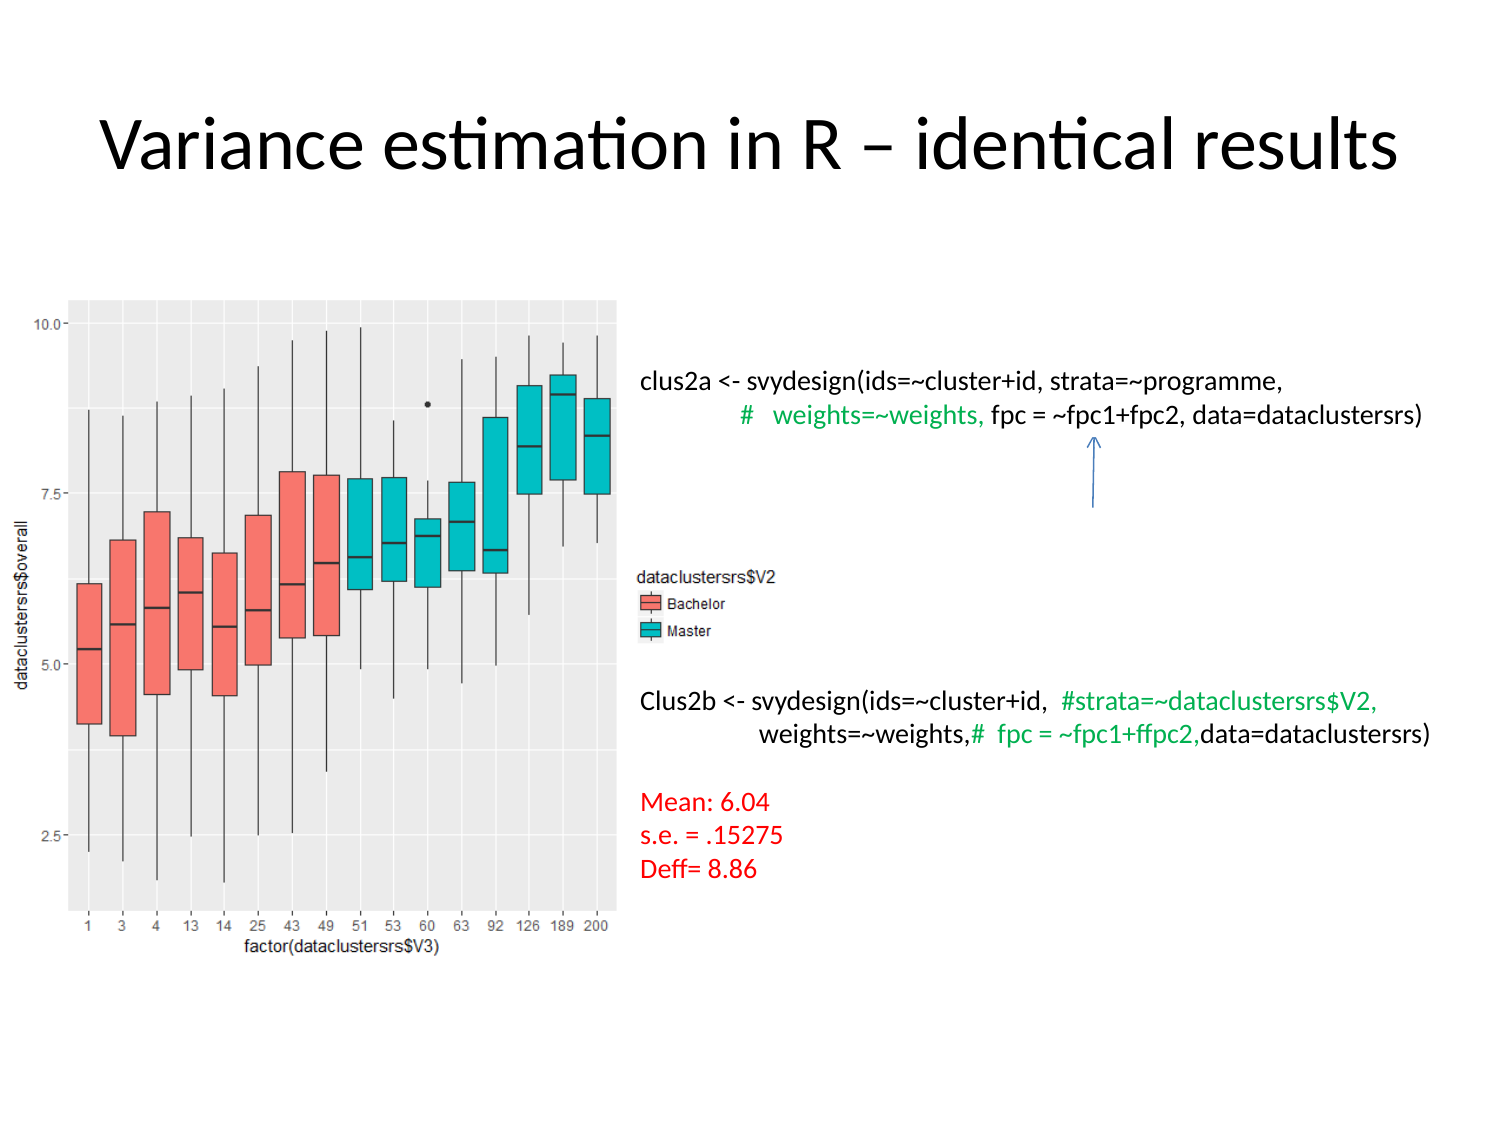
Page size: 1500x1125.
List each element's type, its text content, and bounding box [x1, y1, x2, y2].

text_box Clus2b <- svydesign(ids=~cluster+id, #strata=~dataclustersrs$V2, weights=~weights,# fpc = ~fpc1+ffpc2,data=dataclustersrs) Mean: 6.04 s.e. = .15275 Deff= 8.86 [809, 674, 1471, 959]
picture [0, 292, 806, 964]
text_box clus2a <- svydesign(ids=~cluster+id, strata=~programme, # weights=~weights, fpc = ~fpc1+fpc2, data=dataclustersrs) [809, 354, 1491, 438]
title Variance estimation in R – identical results [75, 45, 1425, 233]
